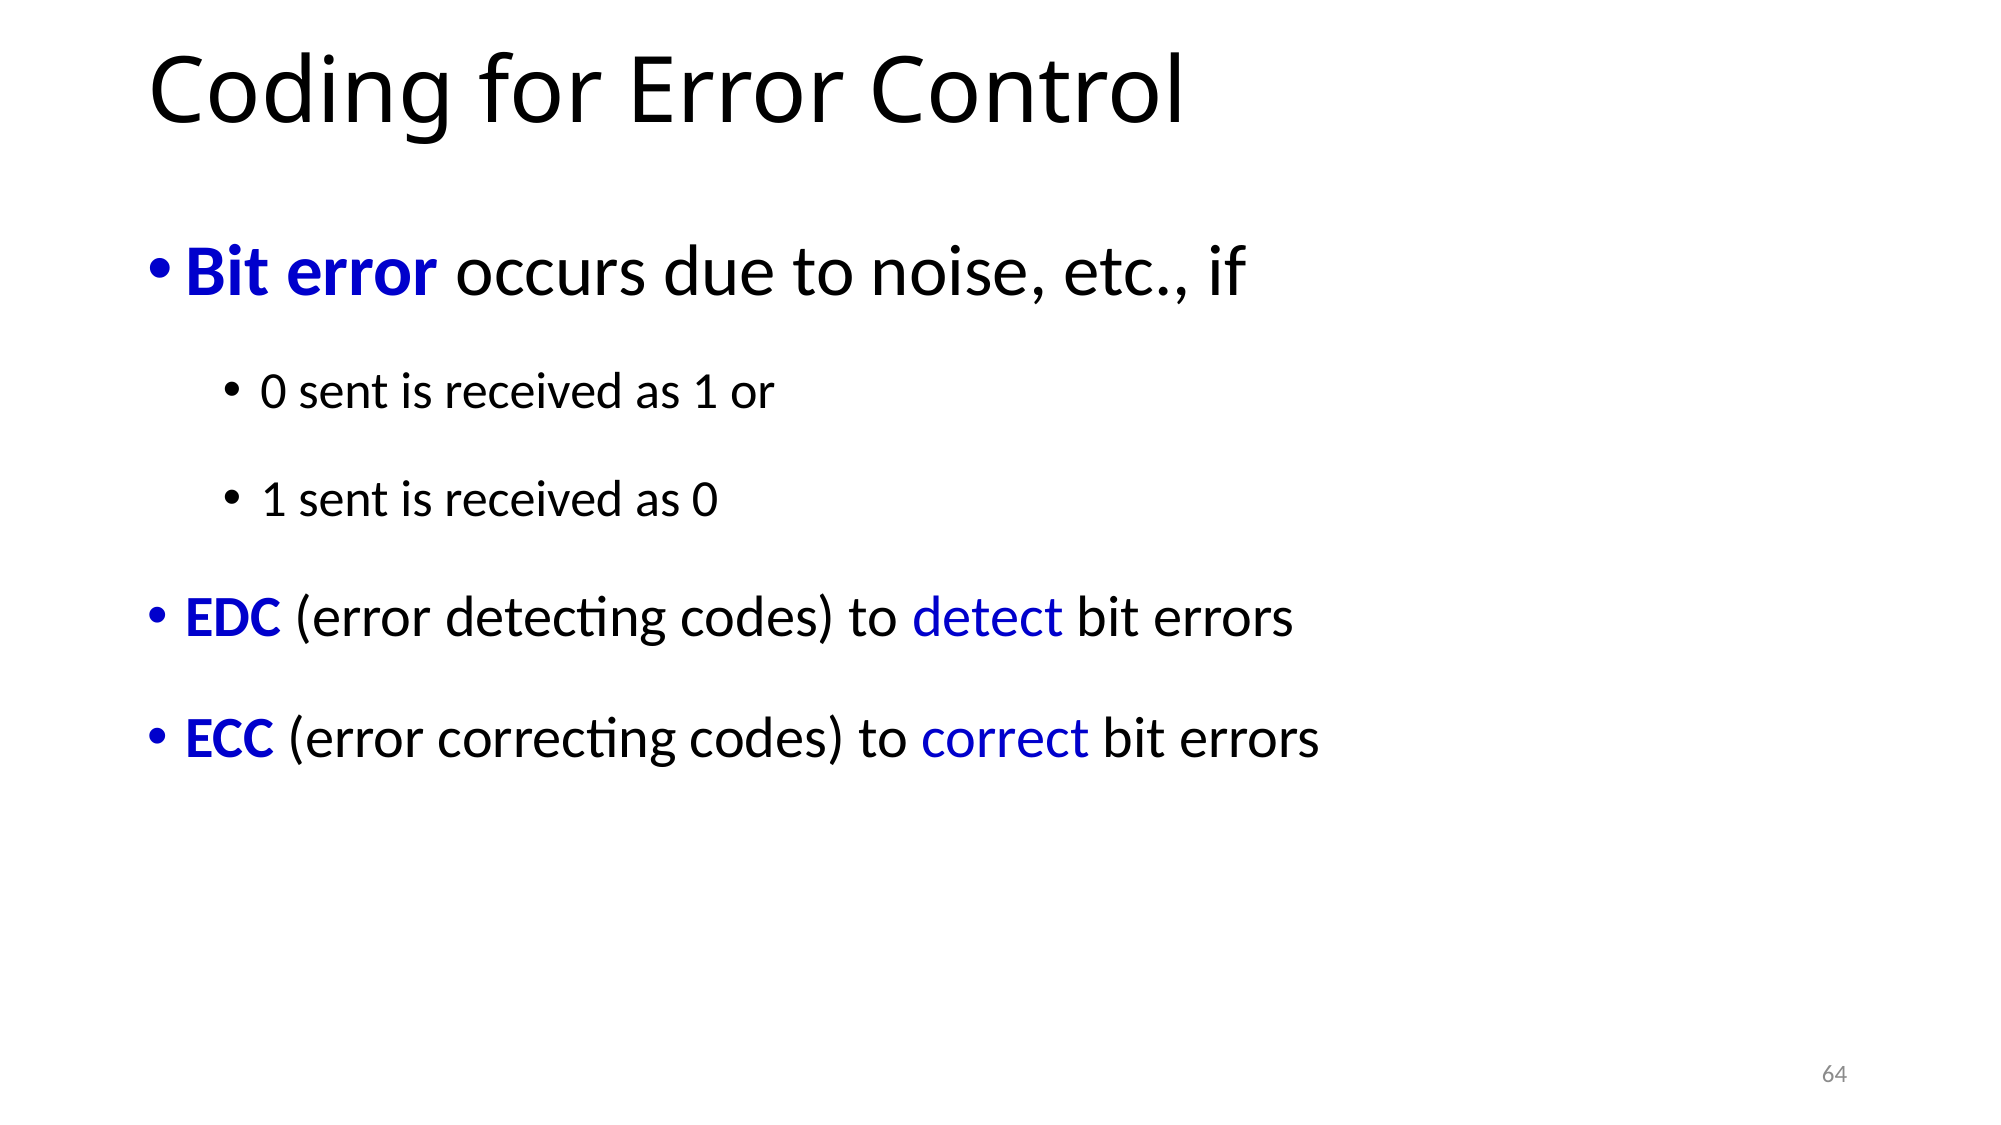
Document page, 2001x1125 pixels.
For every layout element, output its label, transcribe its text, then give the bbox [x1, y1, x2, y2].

title Coding for Error Control [132, 32, 1858, 153]
list Bit error occurs due to noise, etc., if 0 sent is received as 1 or 1 sent is received as 0 EDC (error detecting codes) to detect bit errors ECC (error correcting codes) to correct bit errors [132, 224, 1750, 900]
slide_number 64 [1412, 1042, 1863, 1103]
